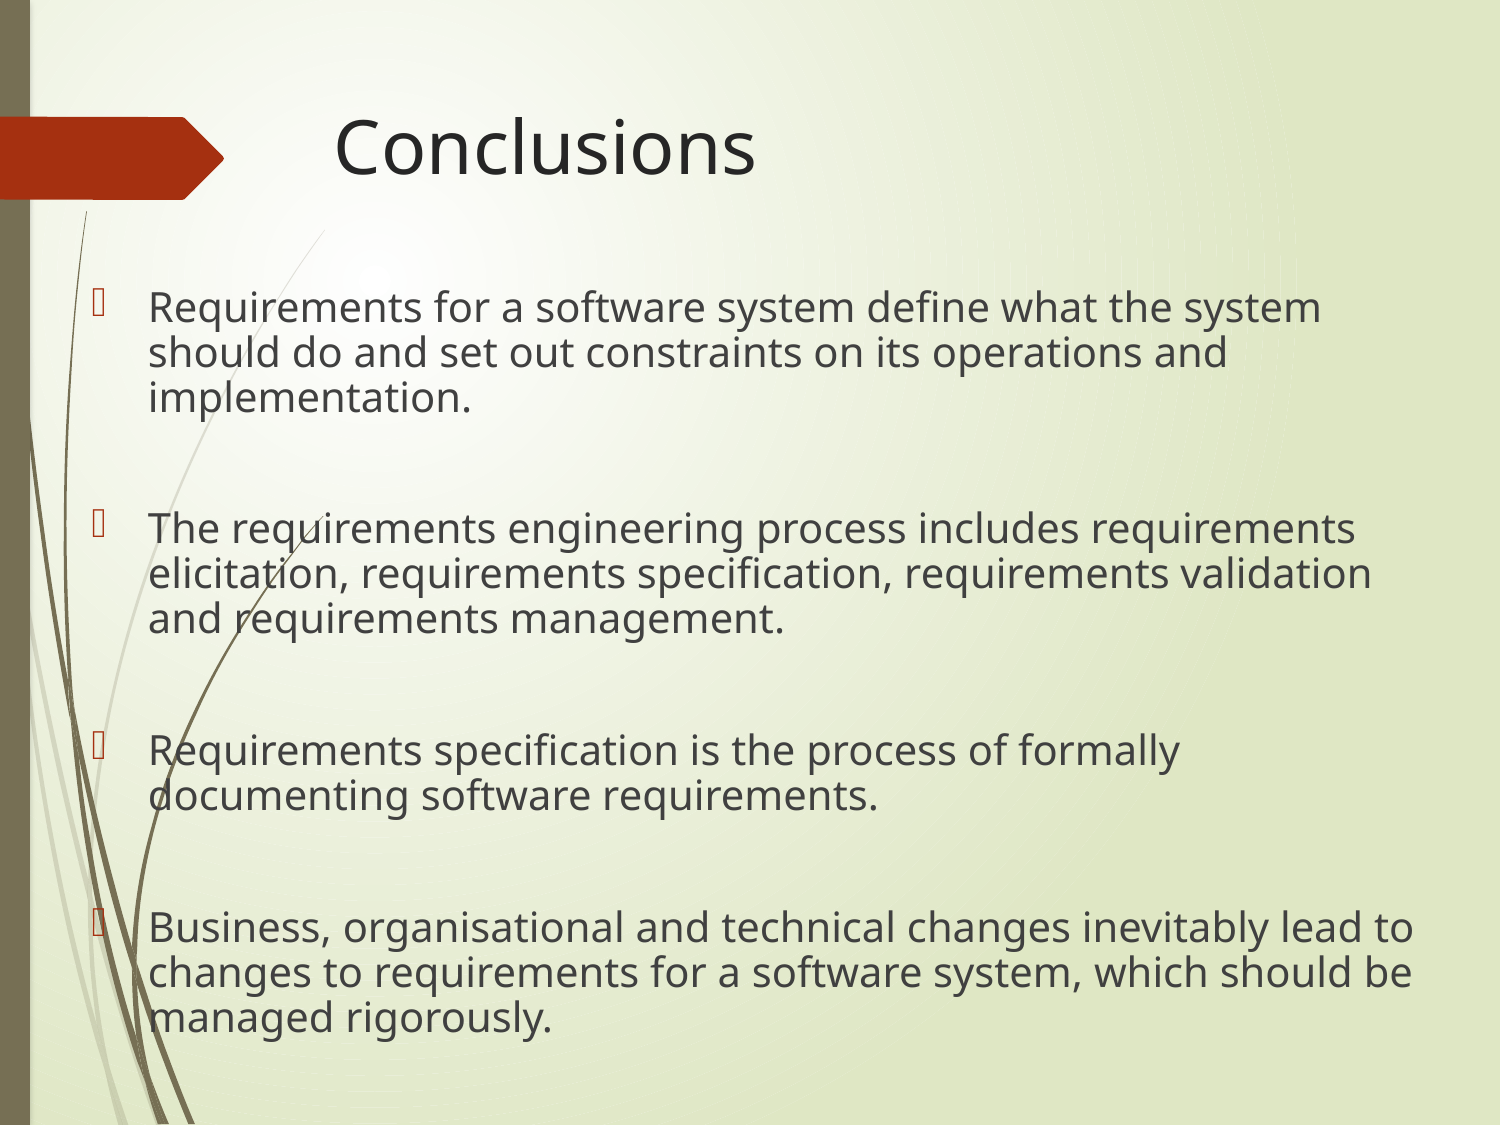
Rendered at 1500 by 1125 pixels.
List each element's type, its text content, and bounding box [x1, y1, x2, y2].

title Conclusions [319, 102, 1400, 278]
list Requirements for a software system define what the system should do and set out constraints on its operations and implementation. The requirements engineering process includes requirements elicitation, requirements specification, requirements validation and requirements management. Requirements specification is the process of formally documenting software requirements. Business, organisational and technical changes inevitably lead to changes to requirements for a software system, which should be managed rigorously. [76, 278, 1448, 1094]
